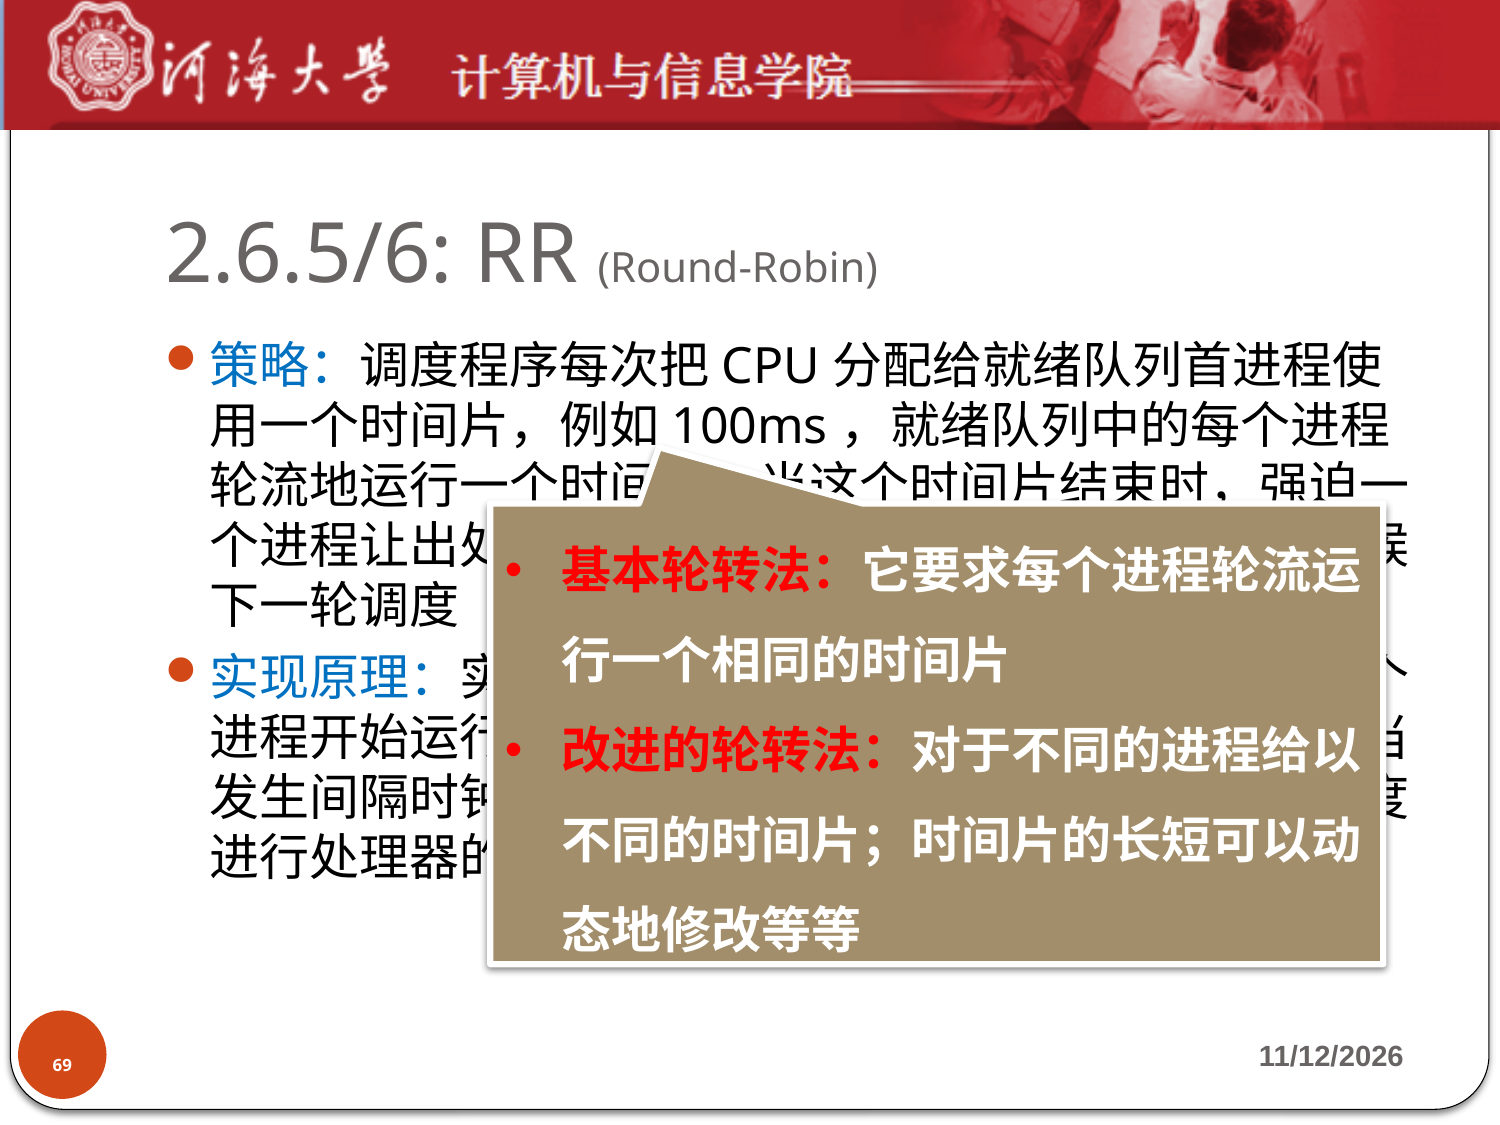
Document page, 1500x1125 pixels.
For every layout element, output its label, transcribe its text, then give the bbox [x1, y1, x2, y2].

picture [0, 0, 1500, 130]
list 策略：调度程序每次把CPU分配给就绪队列首进程使用一个时间片，例如100ms，就绪队列中的每个进程轮流地运行一个时间片。当这个时间片结束时，强迫一个进程让出处理器，让它排列到就绪队列的尾部，等候下一轮调度（FCFS/SJF/…） 实现原理：实现这种调度要使用一个间隔时钟。当一个进程开始运行时，就将时间片的值置入间隔时钟内，当发生间隔时钟中断时，中断处理程序就通知处理器调度进行处理器的切换工作 [150, 326, 1425, 988]
text_box 基本轮转法：它要求每个进程轮流运行一个相同的时间片 改进的轮转法：对于不同的进程给以不同的时间片；时间片的长短可以动态地修改等等 [487, 444, 1387, 968]
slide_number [1012, 1015, 1419, 1094]
slide_number 69 [18, 1010, 107, 1099]
title 2.6.5/6: RR (Round-Robin) [150, 142, 1425, 315]
